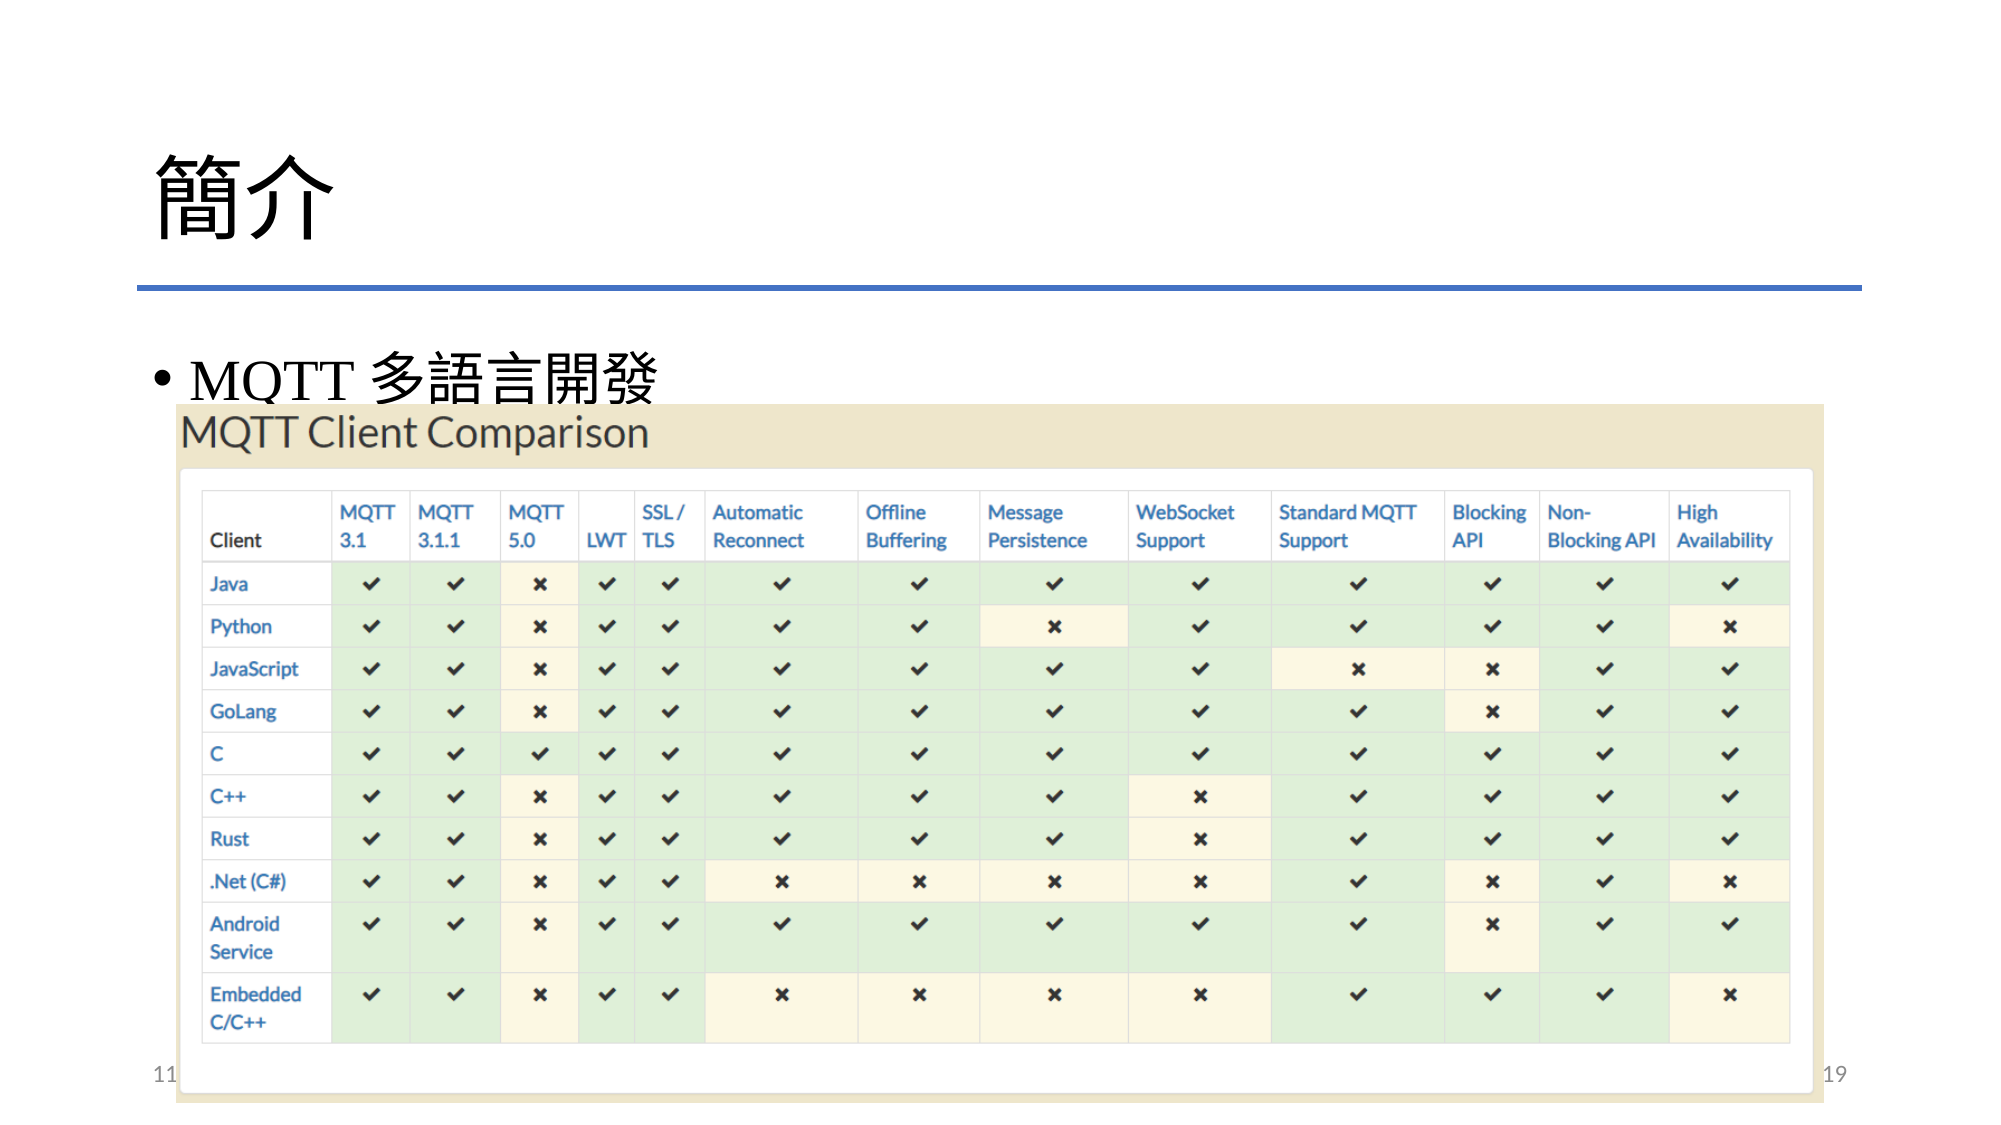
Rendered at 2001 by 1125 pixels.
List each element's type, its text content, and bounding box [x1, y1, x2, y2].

slide_number 19 [1824, 1042, 1863, 1103]
list MQTT多語言開發 [137, 299, 1863, 1014]
title 簡介 [137, 59, 1863, 278]
picture [176, 404, 1824, 1103]
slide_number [137, 1042, 176, 1103]
